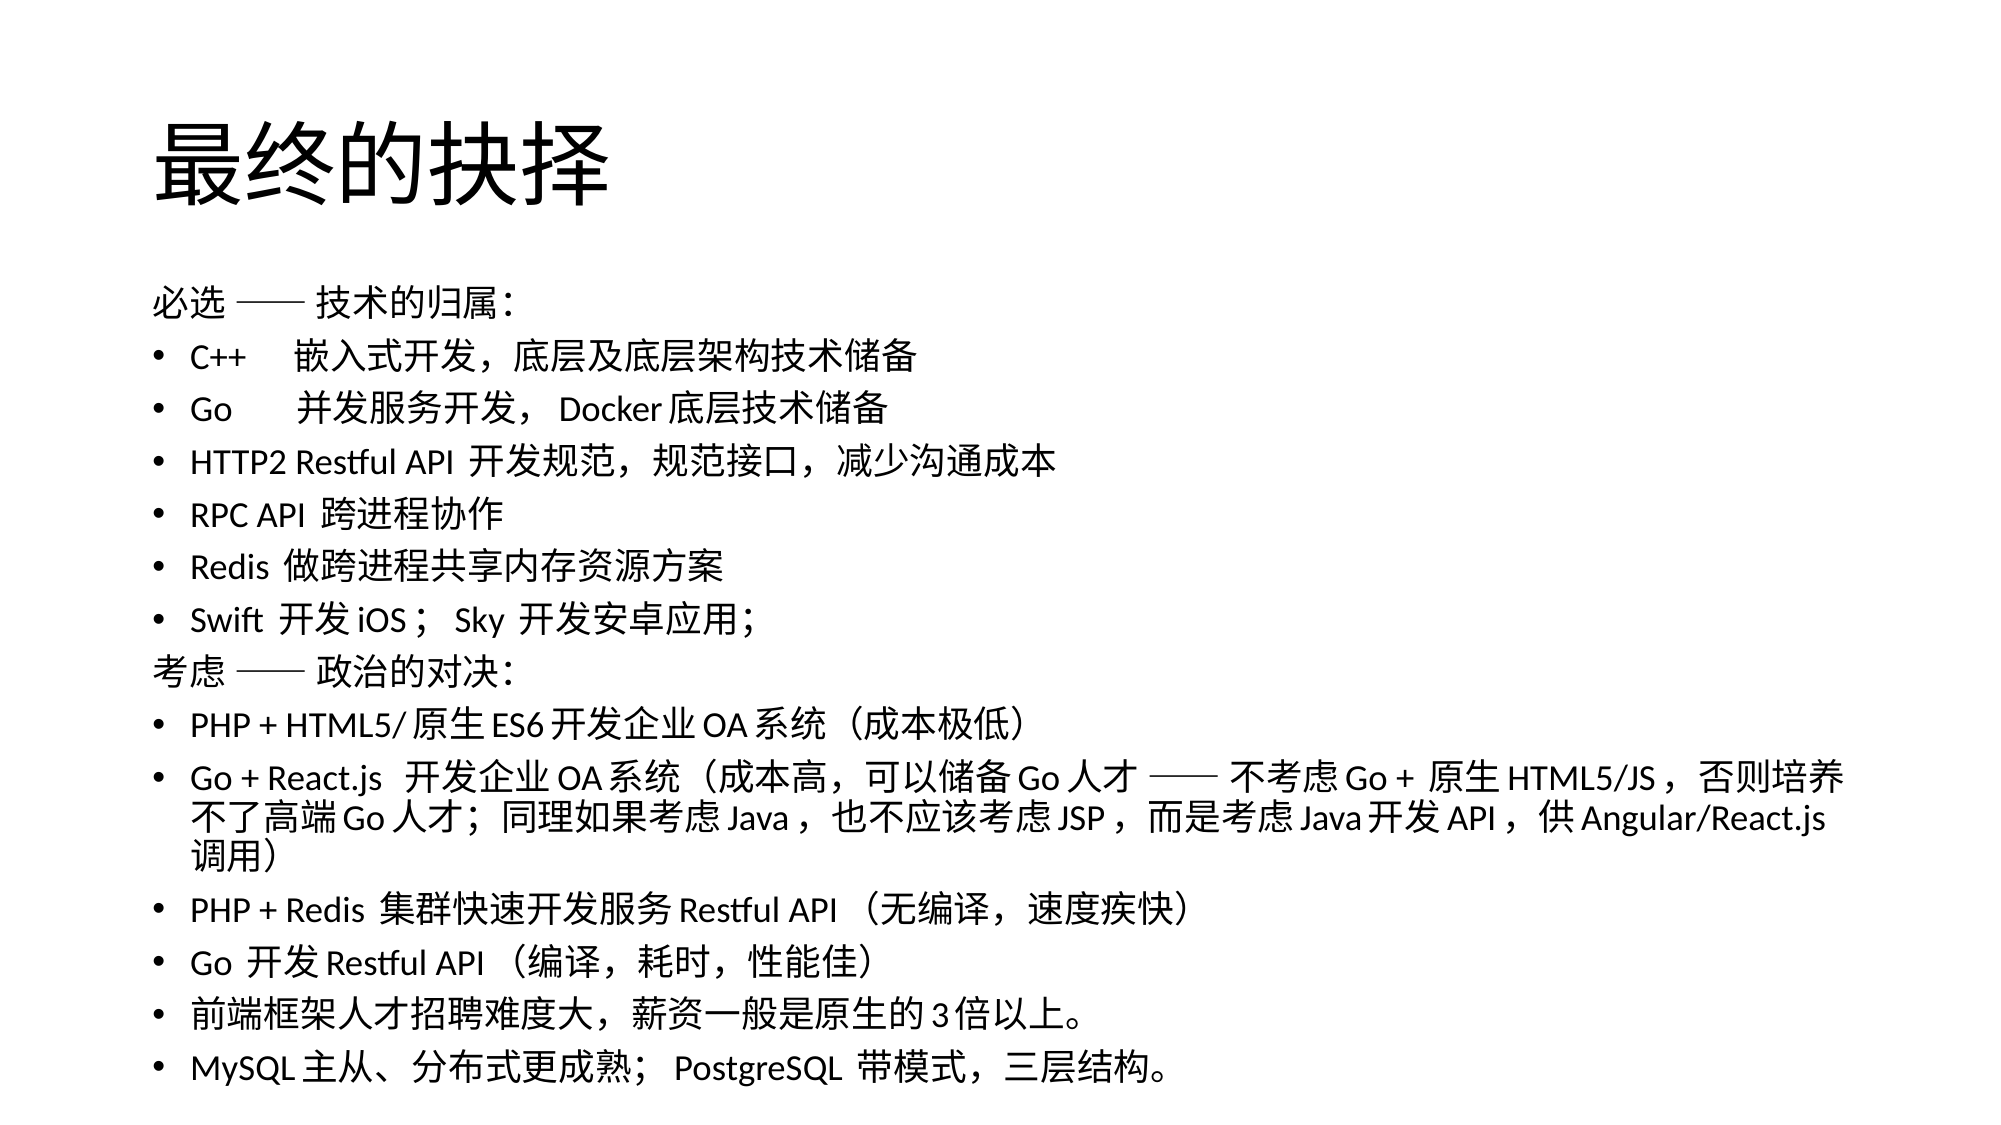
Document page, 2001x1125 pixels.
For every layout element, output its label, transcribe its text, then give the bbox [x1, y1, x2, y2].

title 最终的抉择 [137, 59, 1863, 277]
list 必选 —— 技术的归属： C++ 嵌入式开发，底层及底层架构技术储备 Go 并发服务开发，Docker底层技术储备 HTTP2 Restful API 开发规范，规范接口，减少沟通成本 RPC API 跨进程协作 Redis 做跨进程共享内存资源方案 Swift 开发iOS；Sky 开发安卓应用； 考虑 —— 政治的对决： PHP + HTML5/原生ES6开发企业OA系统（成本极低） Go + React.js 开发企业OA系统（成本高，可以储备Go人才 —— 不考虑Go + 原生HTML5/JS，否则培养不了高端Go人才；同理如果考虑Java，也不应该考虑JSP，而是考虑Java开发API，供Angular/React.js调用） PHP + Redis 集群快速开发服务Restful API（无编译，速度疾快） Go 开发Restful API（编译，耗时，性能佳） 前端框架人才招聘难度大，薪资一般是原生的3倍以上。 MySQL主从、分布式更成熟；PostgreSQL 带模式，三层结构。 [137, 277, 1863, 1103]
